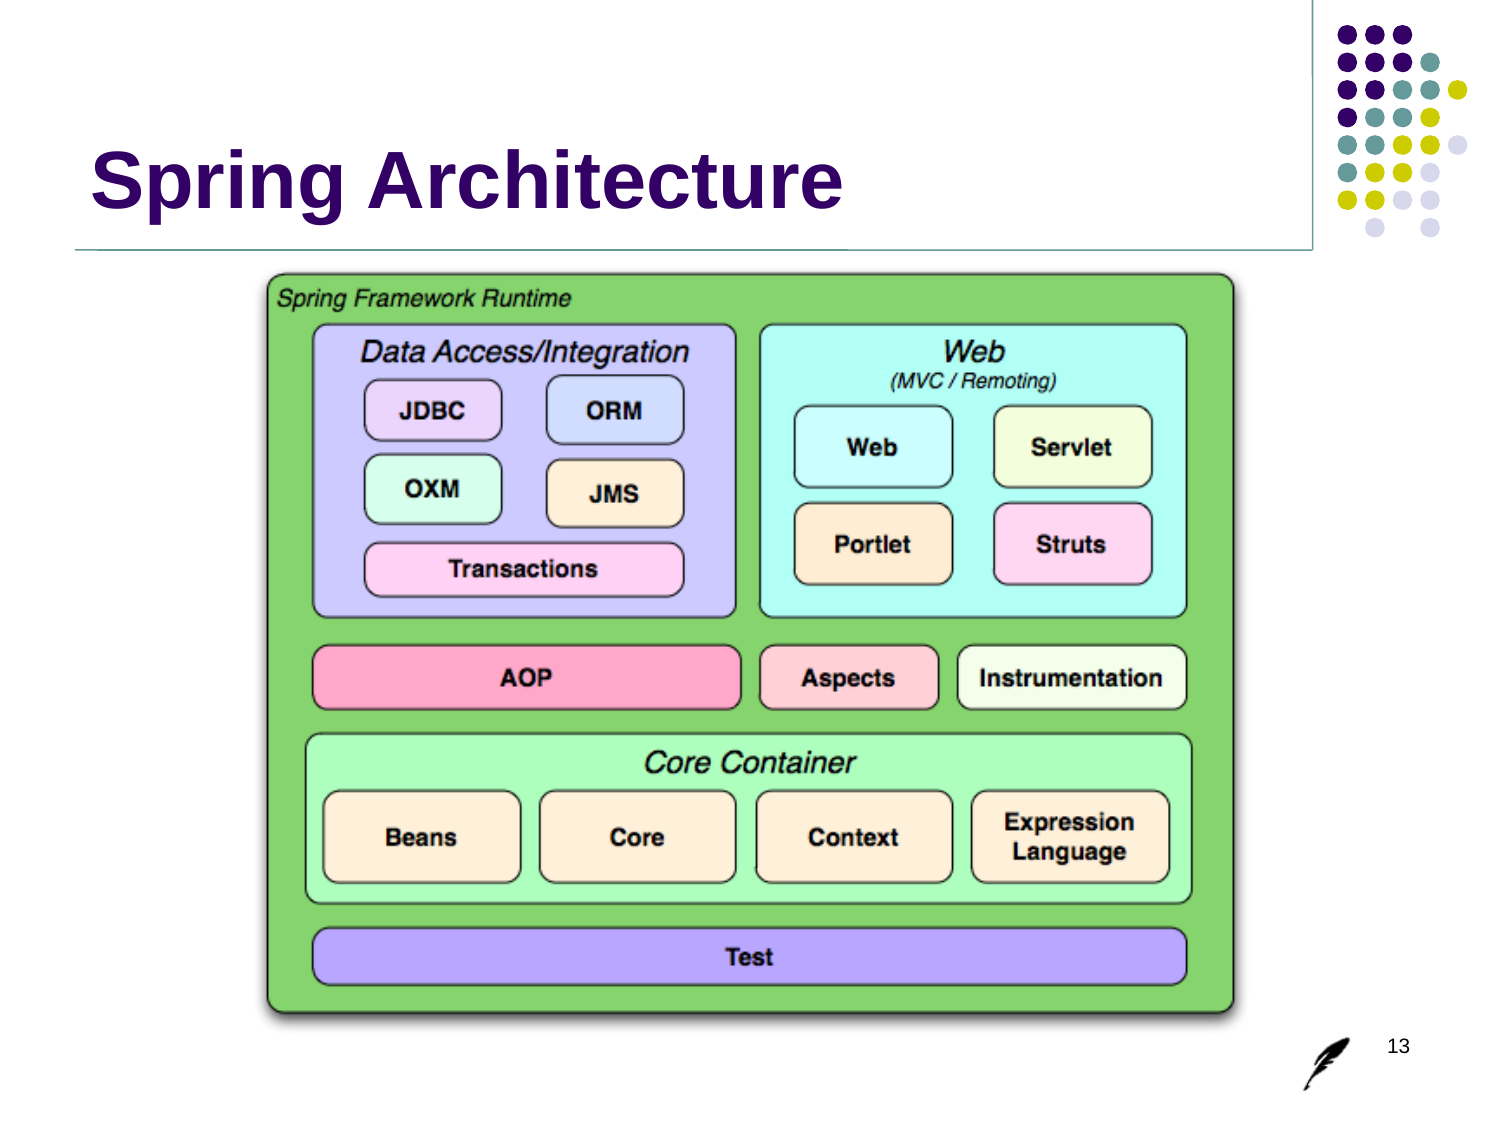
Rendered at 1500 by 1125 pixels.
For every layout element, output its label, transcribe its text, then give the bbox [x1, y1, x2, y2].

title Spring Architecture [75, 20, 1313, 233]
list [248, 262, 1252, 1037]
slide_number 13 [1074, 1025, 1425, 1100]
